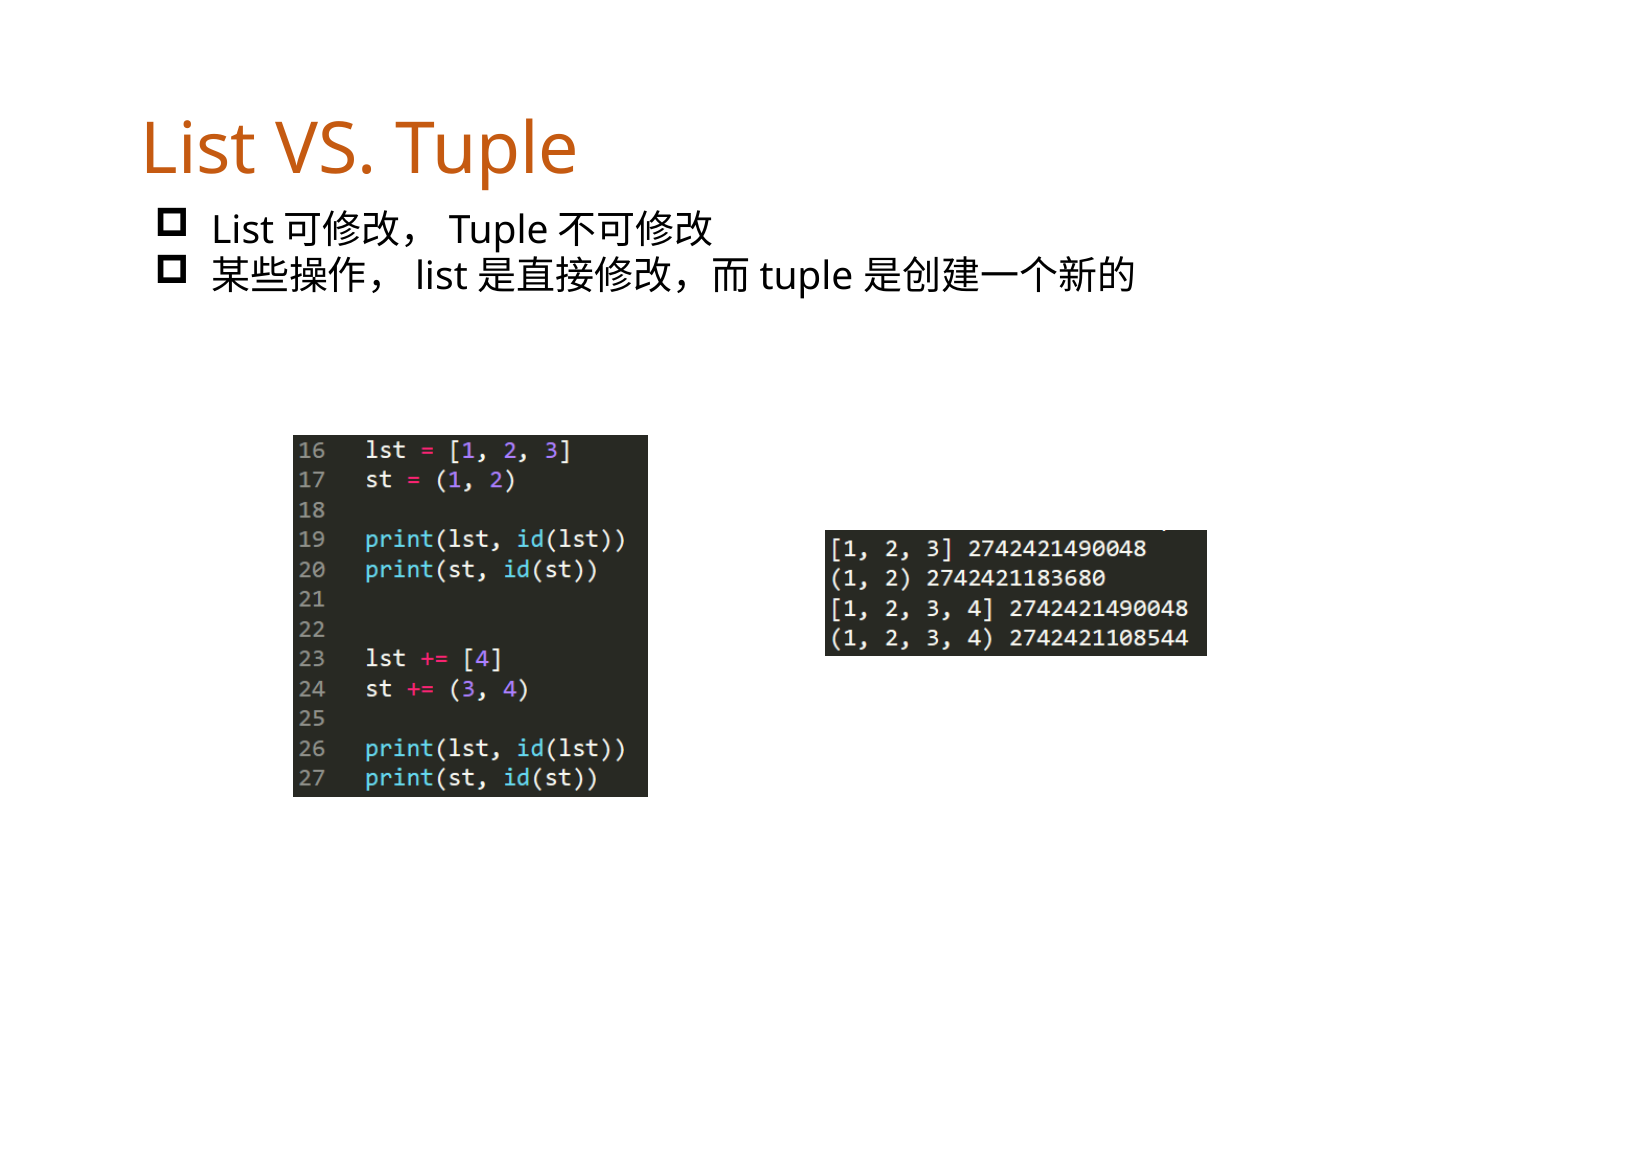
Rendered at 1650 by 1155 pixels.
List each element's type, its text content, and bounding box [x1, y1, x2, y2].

picture [825, 530, 1207, 656]
picture [293, 435, 648, 797]
text_box List可修改，Tuple不可修改 某些操作，list是直接修改，而tuple是创建一个新的 [139, 196, 1475, 305]
text_box List VS. Tuple [125, 94, 595, 196]
